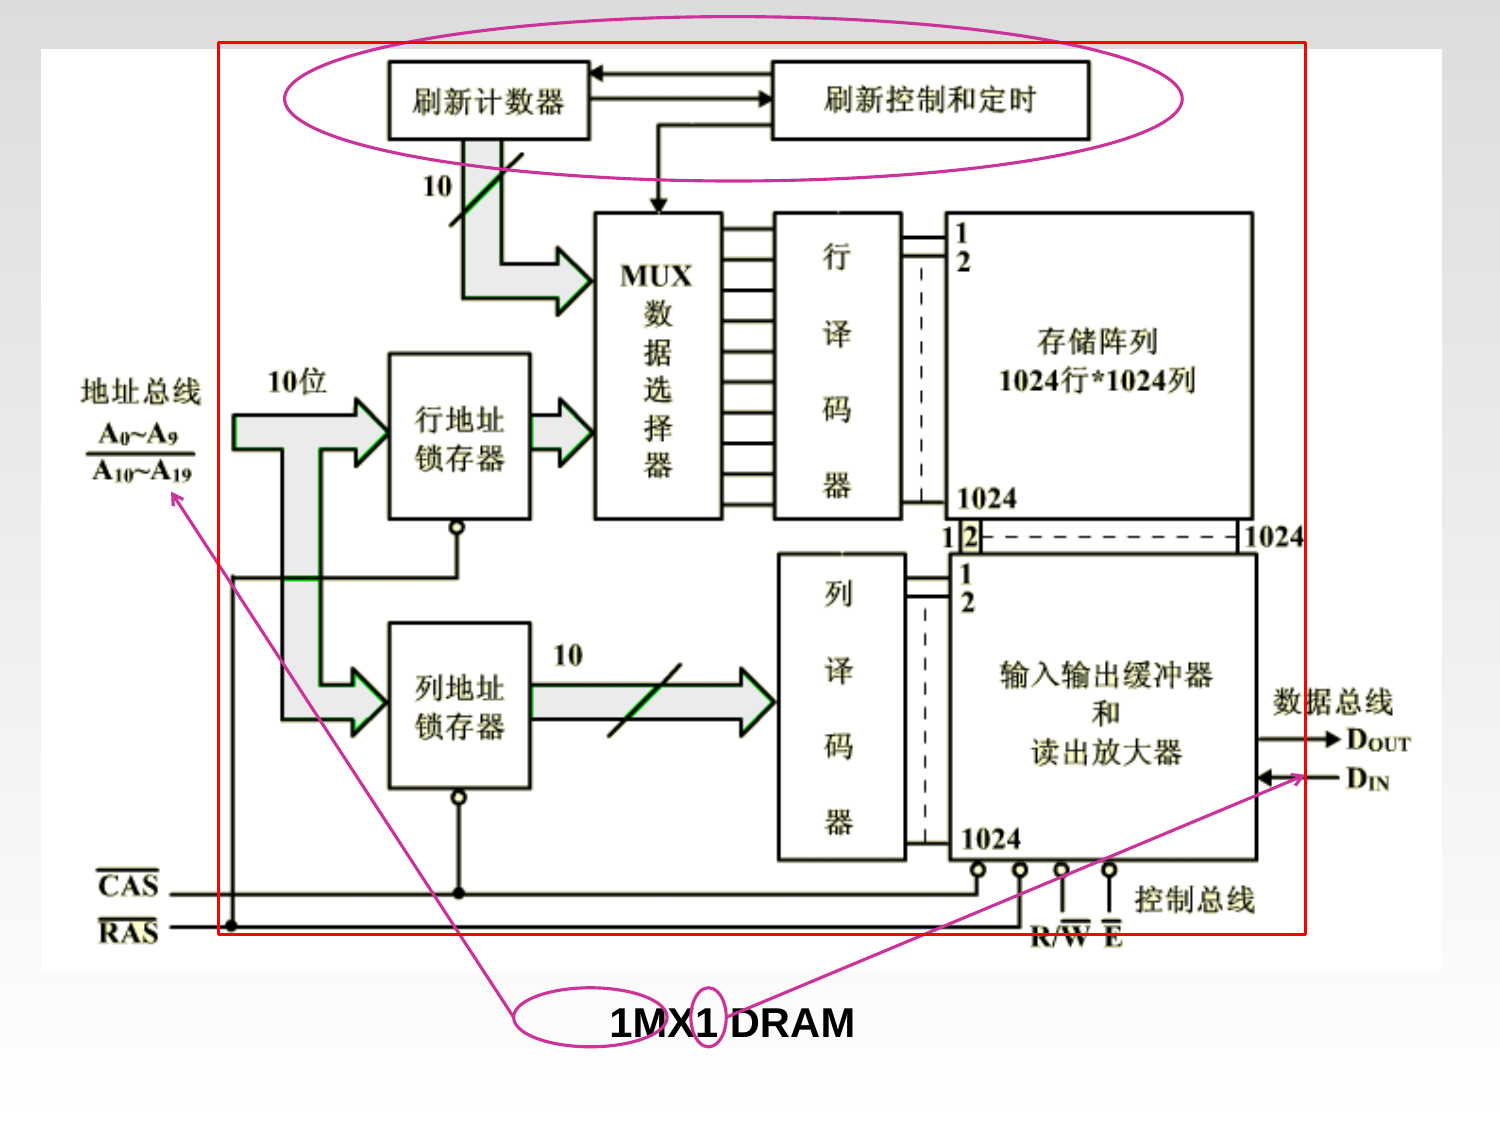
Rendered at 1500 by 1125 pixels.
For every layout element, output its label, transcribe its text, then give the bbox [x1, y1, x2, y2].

title DRAM读写控制 [1306, 44, 1426, 48]
text_box [409, 16, 1058, 42]
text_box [170, 491, 668, 1048]
picture [41, 49, 1442, 971]
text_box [690, 774, 1306, 1048]
title DRAM读写控制 [74, 44, 218, 48]
text_box 1MX1 DRAM [667, 987, 689, 1054]
text_box [218, 42, 1306, 48]
